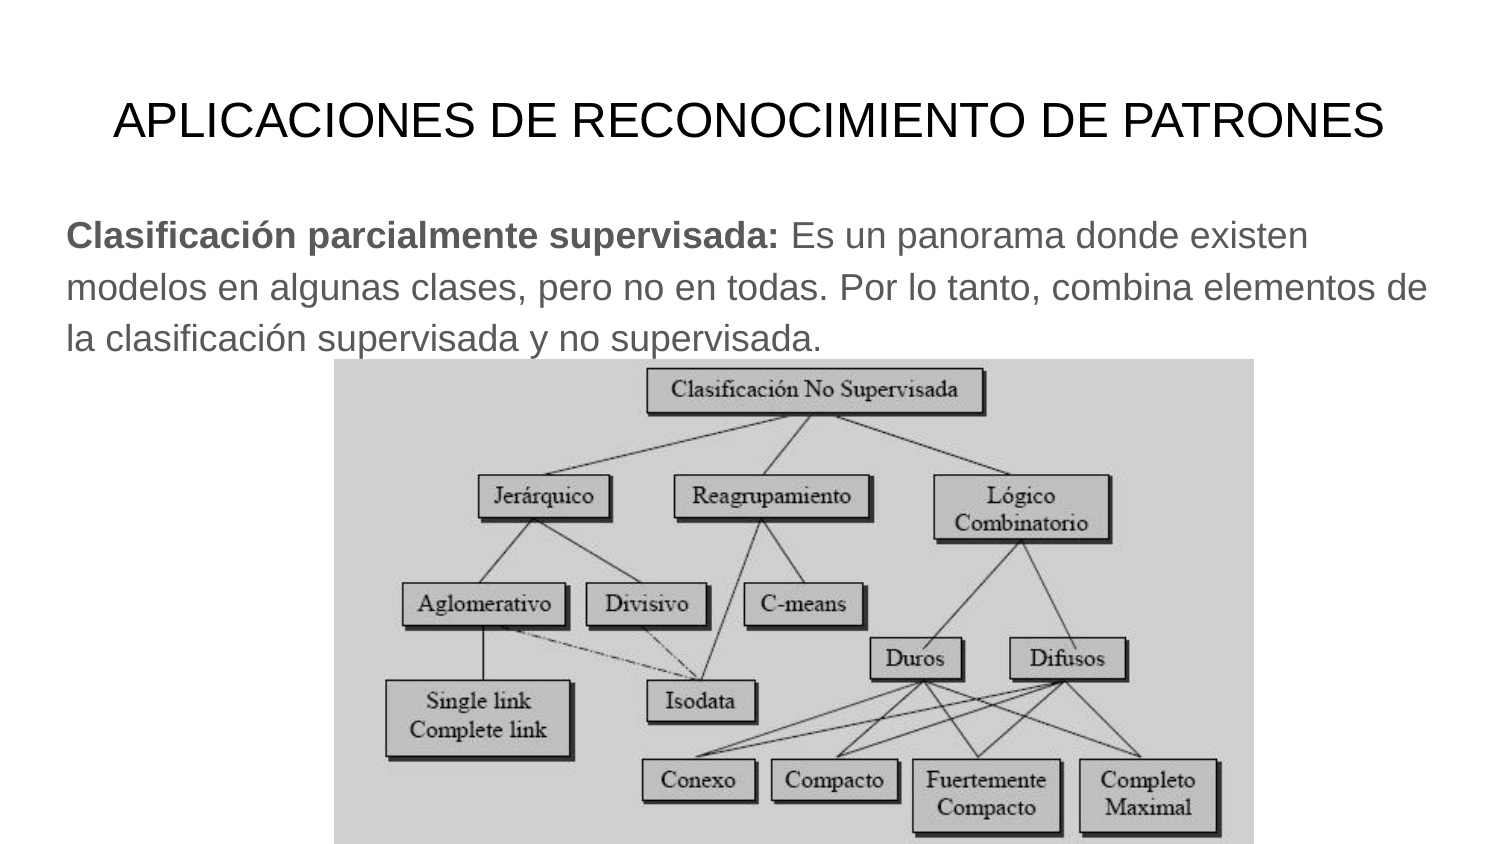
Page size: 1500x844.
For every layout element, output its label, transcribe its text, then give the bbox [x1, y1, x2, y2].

title APLICACIONES DE RECONOCIMIENTO DE PATRONES [51, 72, 1449, 167]
list Clasificación parcialmente supervisada: Es un panorama donde existen modelos en algunas clases, pero no en todas. Por lo tanto, combina elementos de la clasificación supervisada y no supervisada. [51, 189, 1449, 750]
picture [333, 359, 1254, 844]
